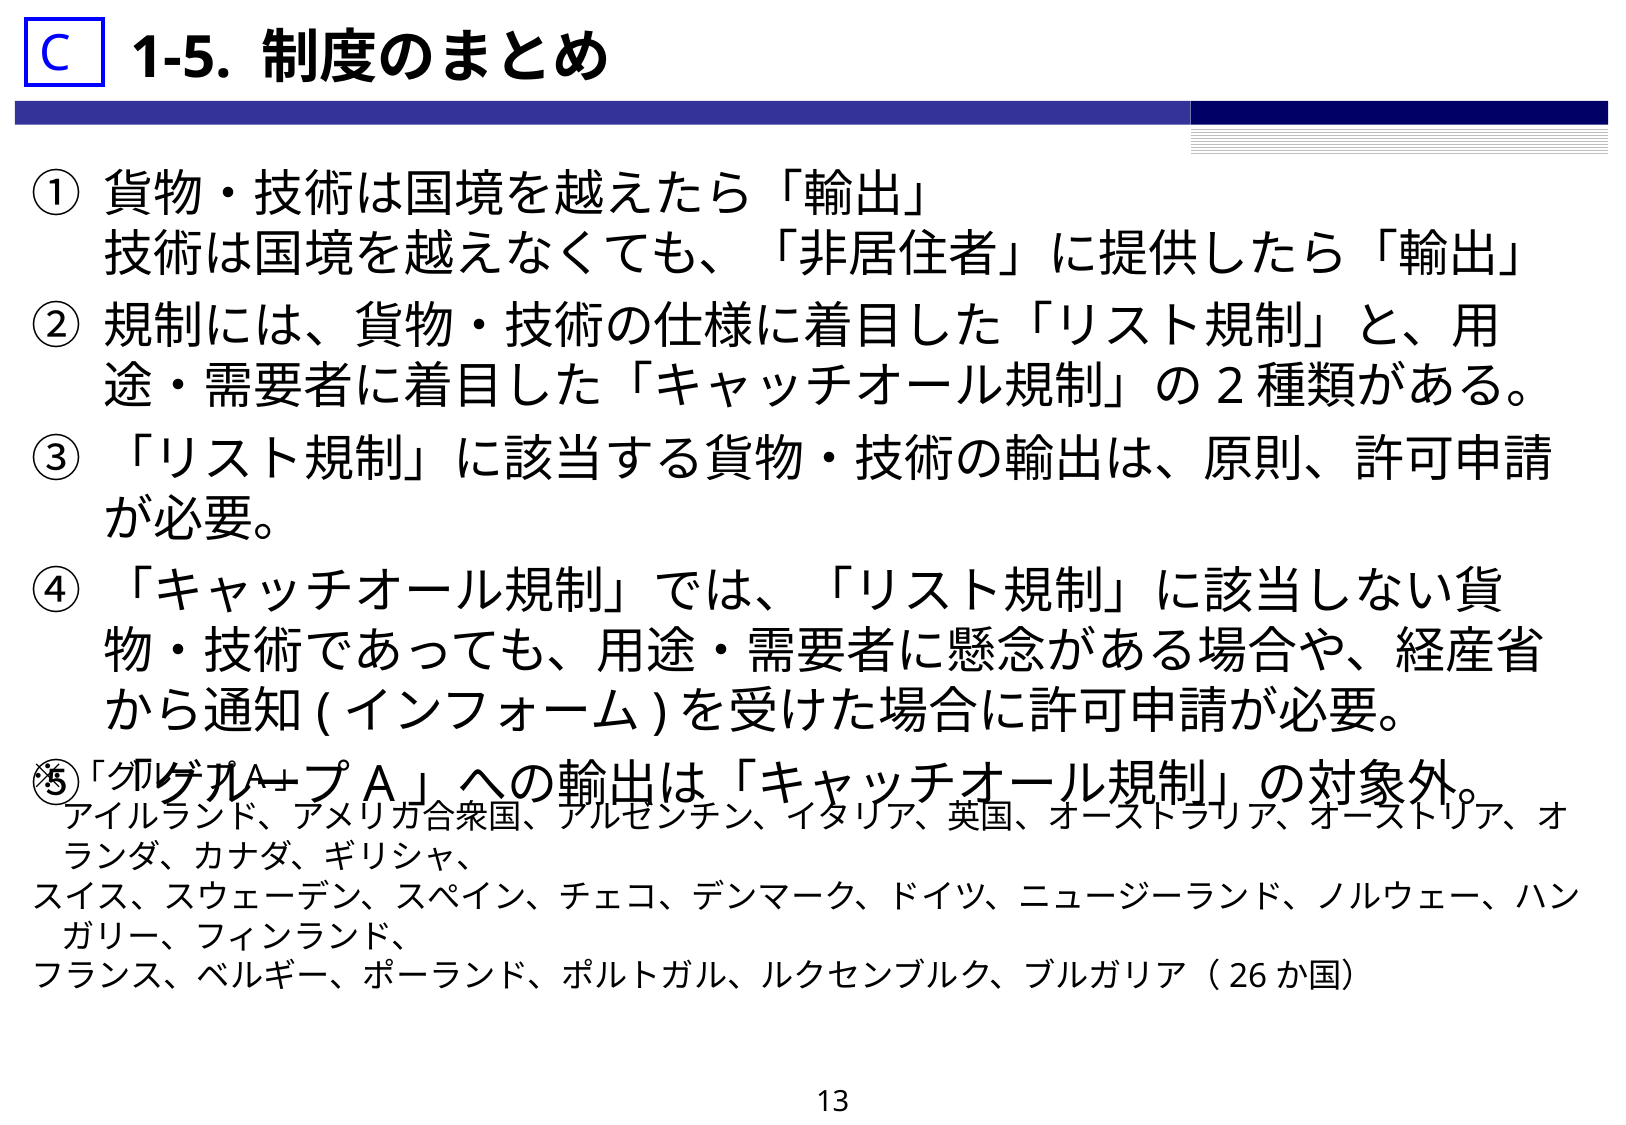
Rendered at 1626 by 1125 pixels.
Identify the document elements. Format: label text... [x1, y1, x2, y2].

text_box [1190, 126, 1608, 154]
text_box 13 [690, 1074, 975, 1125]
text_box 1-5. 制度のまとめ [115, 6, 1073, 102]
text_box [14, 100, 1190, 125]
text_box [1190, 100, 1609, 125]
text_box ※「グループA」 アイルランド、アメリカ合衆国、アルゼンチン、イタリア、英国、オーストラリア、オーストリア、オランダ、カナダ、ギリシャ、 スイス、スウェーデン、スぺイン、チェコ、デンマーク、ドイツ、ニュージーランド、ノルウェー、ハンガリー、フィンランド、 フランス、ベルギー、ポーランド、ポルトガル、ルクセンブルク、ブルガリア（26か国） [16, 747, 1609, 1003]
text_box ① 貨物・技術は国境を越えたら「輸出」 技術は国境を越えなくても、「非居住者」に提供したら「輸出」 ② 規制には、貨物・技術の仕様に着目した「リスト規制」と、用途・需要者に着目した「キャッチオール規制」の2種類がある。 ③ 「リスト規制」に該当する貨物・技術の輸出は、原則、許可申請が必要。 ④ 「キャッチオール規制」では、「リスト規制」に該当しない貨物・技術であっても、用途・需要者に懸念がある場合や、経産省から通知(インフォーム)を受けた場合に許可申請が必要。 ⑤ 「グループA」への輸出は「キャッチオール規制」の対象外。 [16, 154, 1609, 747]
